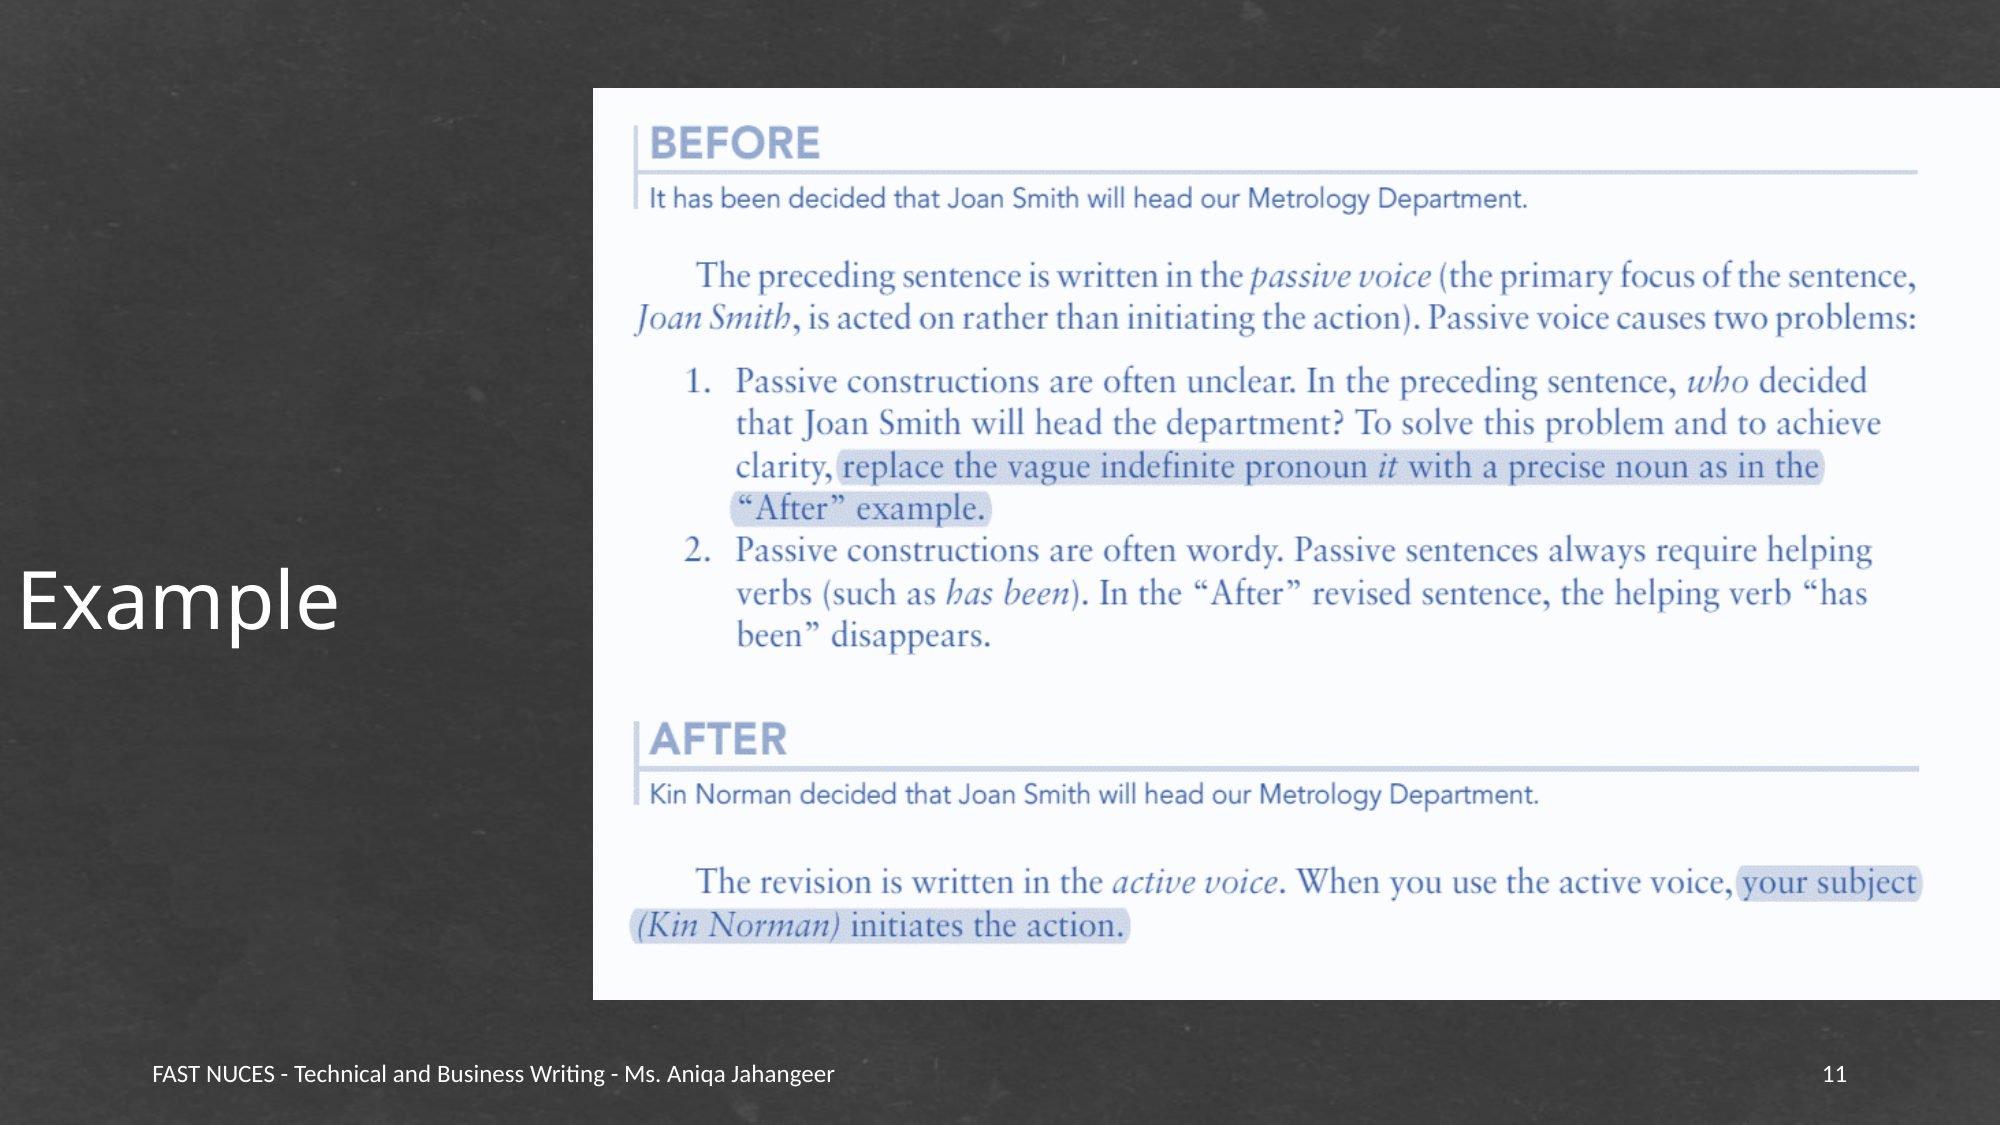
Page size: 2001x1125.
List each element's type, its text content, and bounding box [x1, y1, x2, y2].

text_box Write/Frame them clearly [0, 0, 2000, 1125]
title Example [0, 470, 359, 655]
slide_number 11 [1412, 1042, 1863, 1103]
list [593, 88, 2000, 1000]
footer FAST NUCES - Technical and Business Writing - Ms. Aniqa Jahangeer [137, 1042, 1338, 1103]
